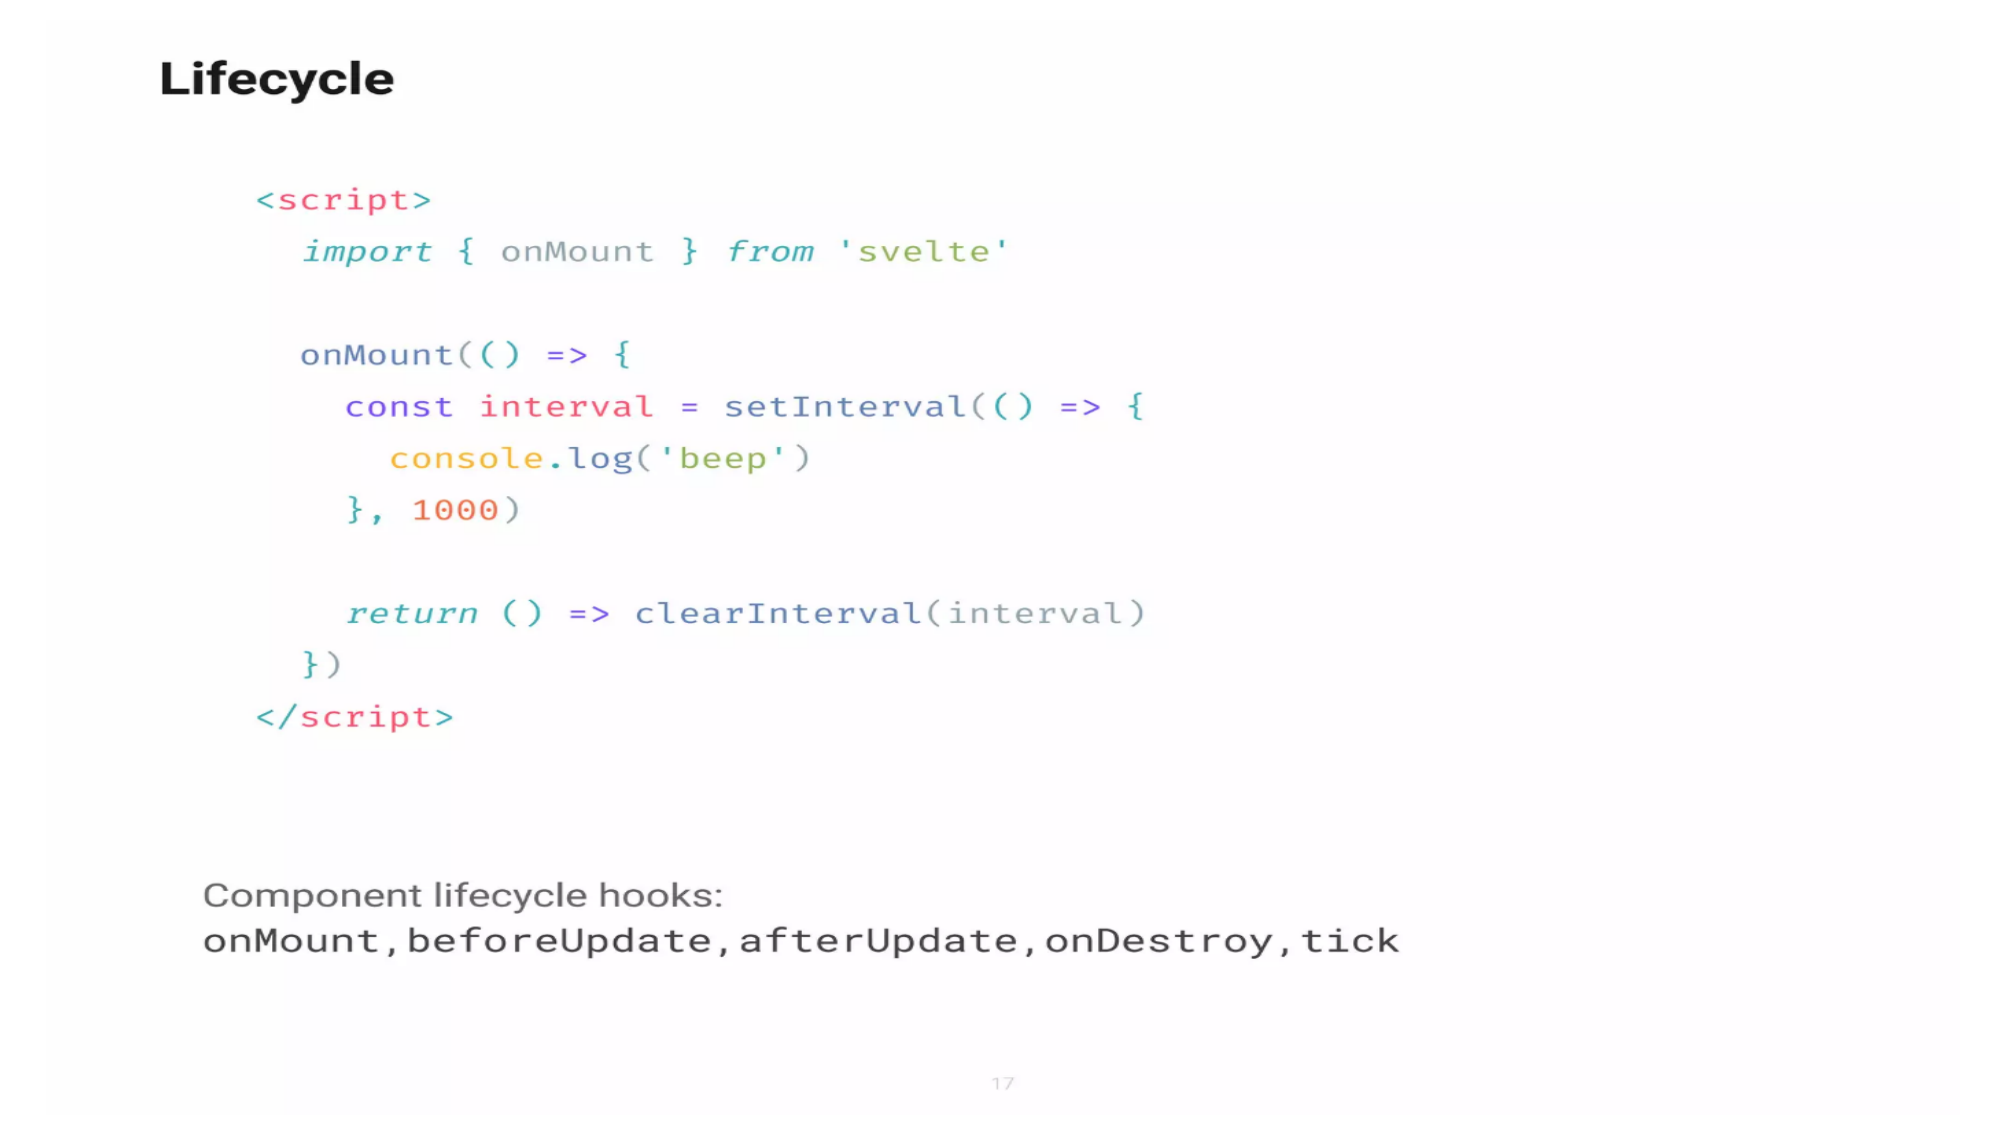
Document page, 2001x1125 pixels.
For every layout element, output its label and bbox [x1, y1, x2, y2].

list [46, 20, 1960, 1115]
